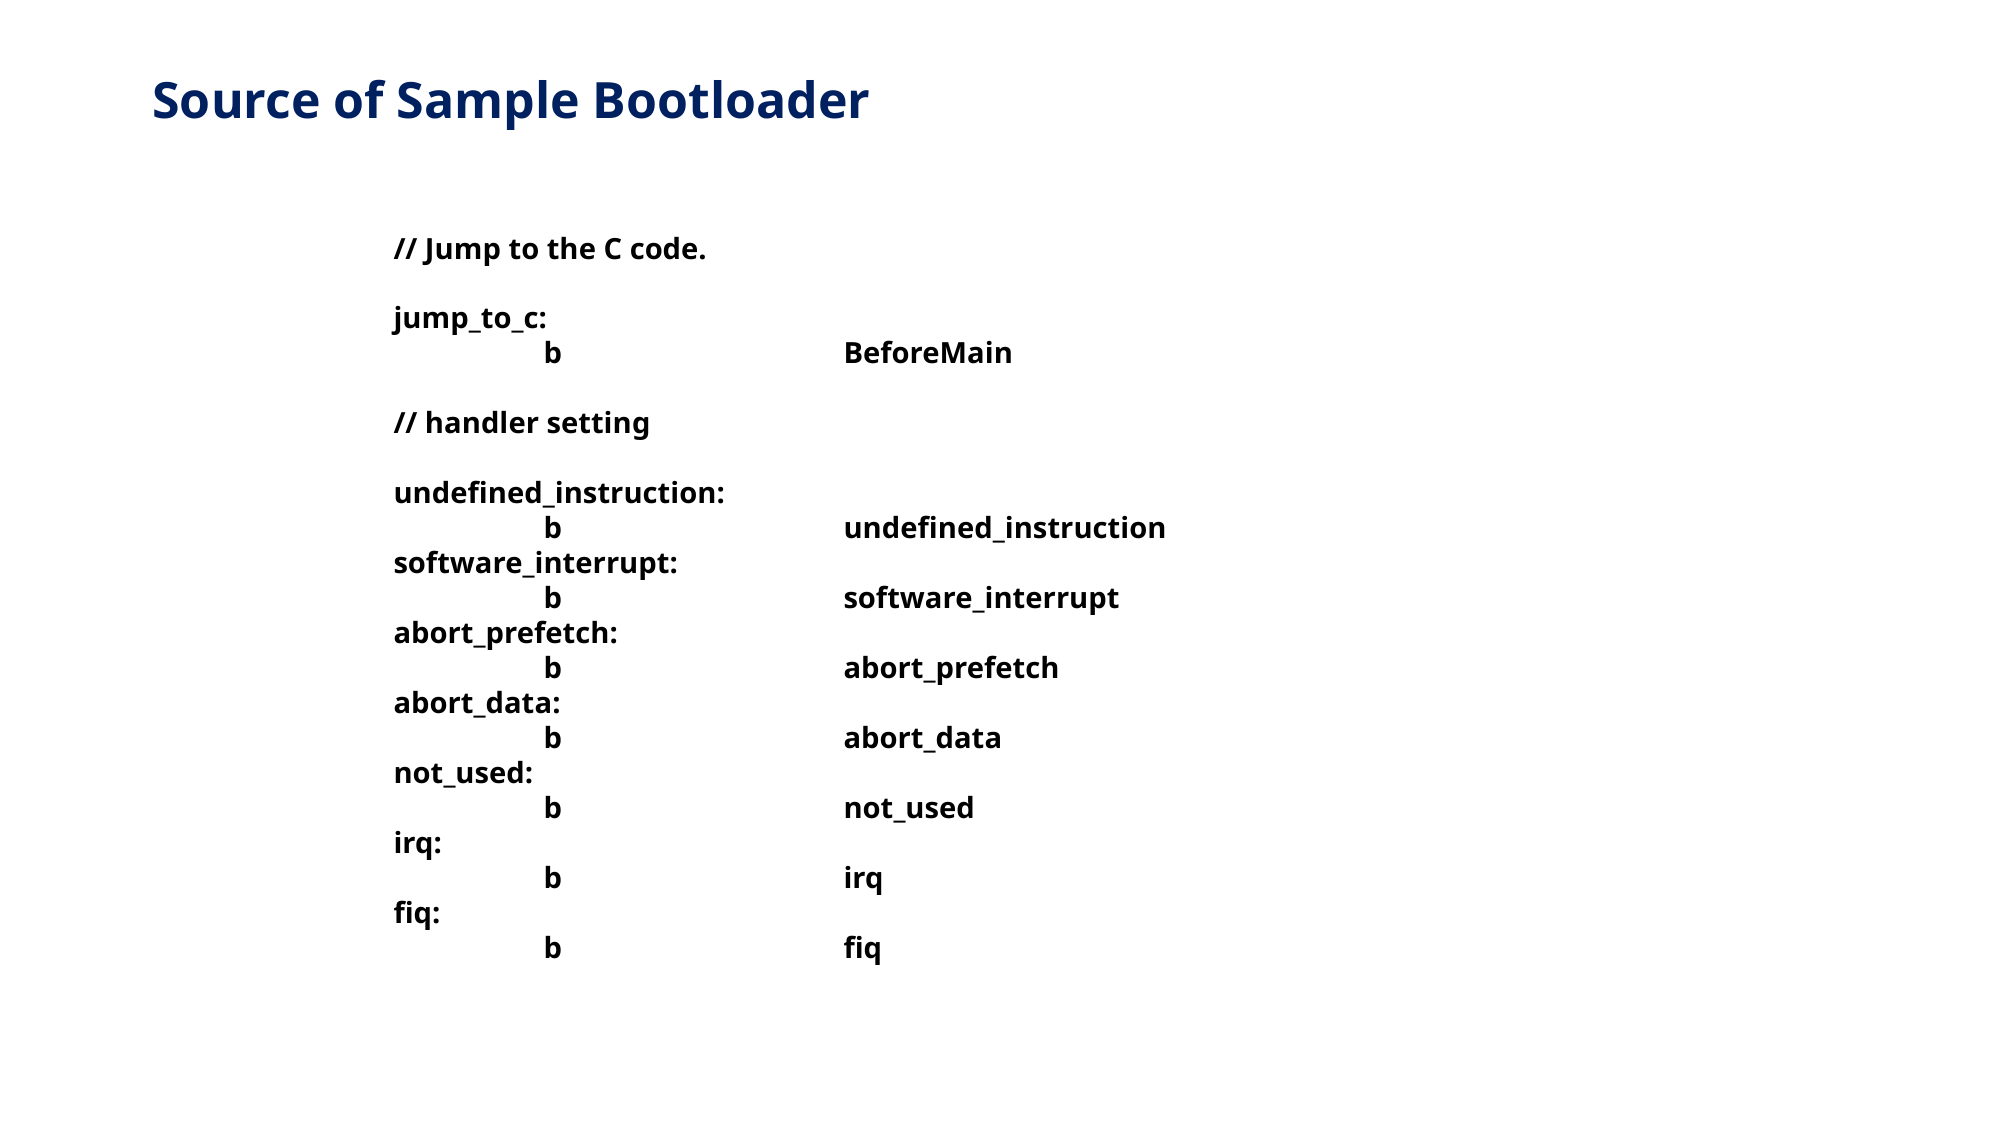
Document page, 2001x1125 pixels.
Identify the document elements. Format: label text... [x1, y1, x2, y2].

text_box // Jump to the C code. jump_to_c: b BeforeMain // handler setting undefined_instruction: b undefined_instruction software_interrupt: b software_interrupt abort_prefetch: b abort_prefetch abort_data: b abort_data not_used: b not_used irq: b irq fiq: b fiq [378, 222, 1429, 1112]
title Source of Sample Bootloader [137, 59, 1863, 146]
